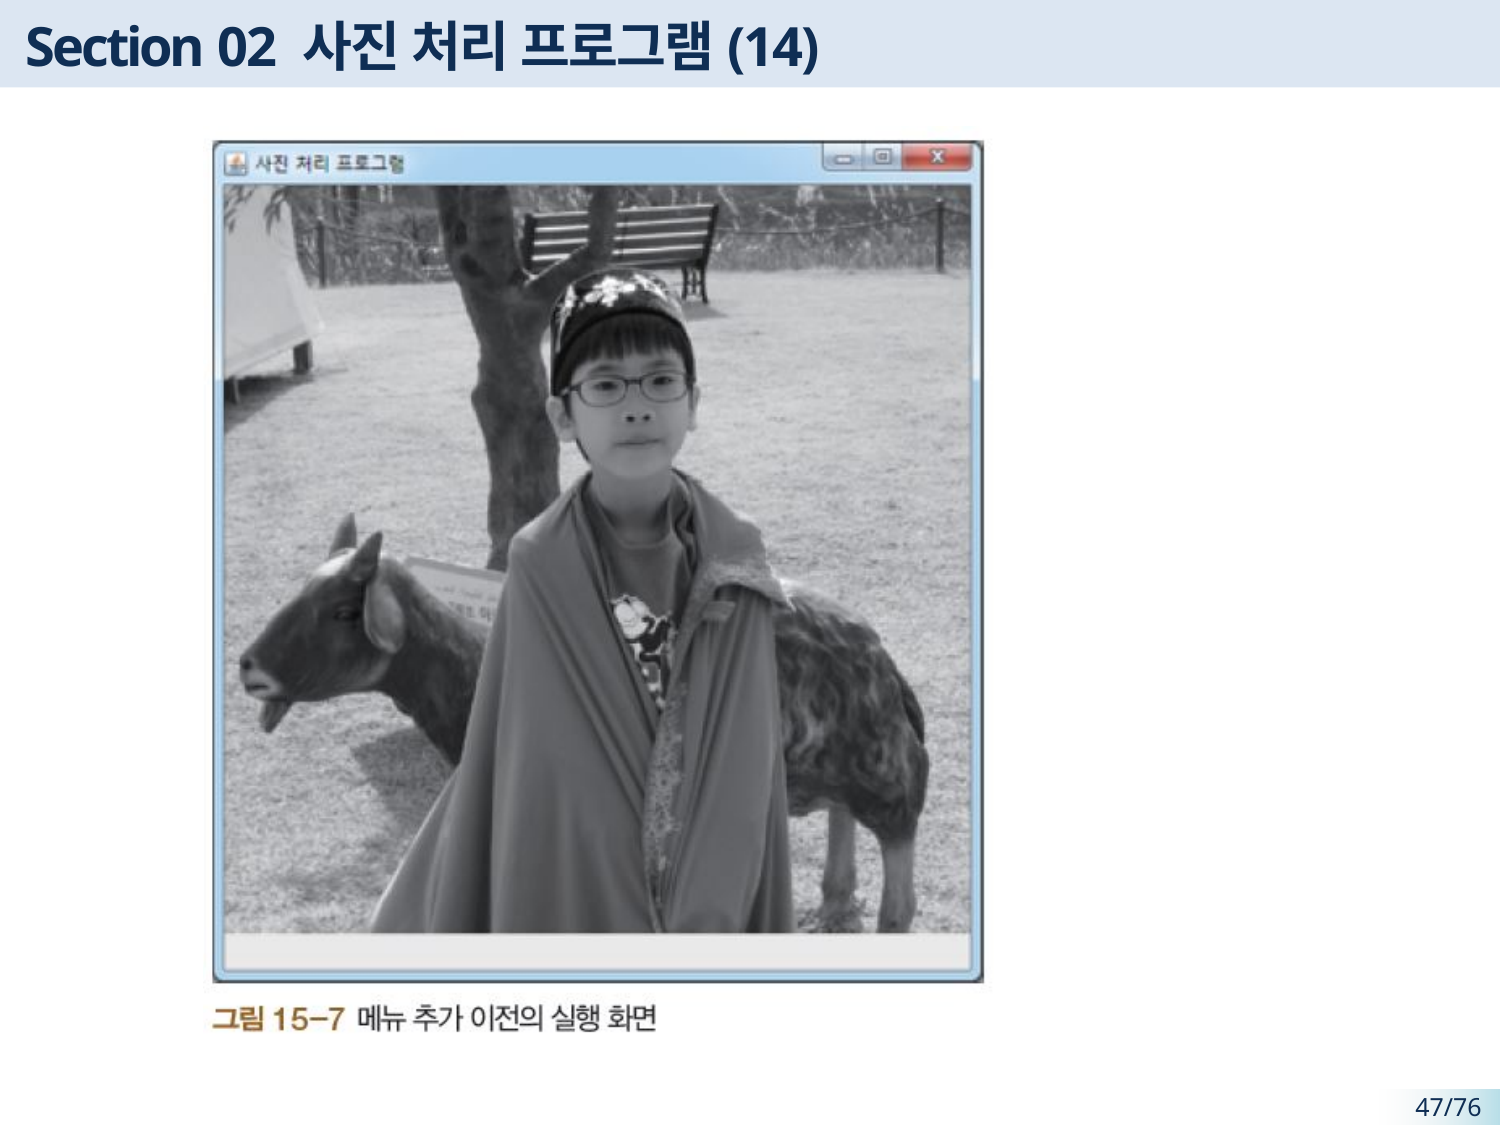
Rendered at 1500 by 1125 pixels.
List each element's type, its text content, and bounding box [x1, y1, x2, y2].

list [203, 126, 994, 1037]
title Section 02 사진 처리 프로그램(14) [10, 5, 1288, 84]
